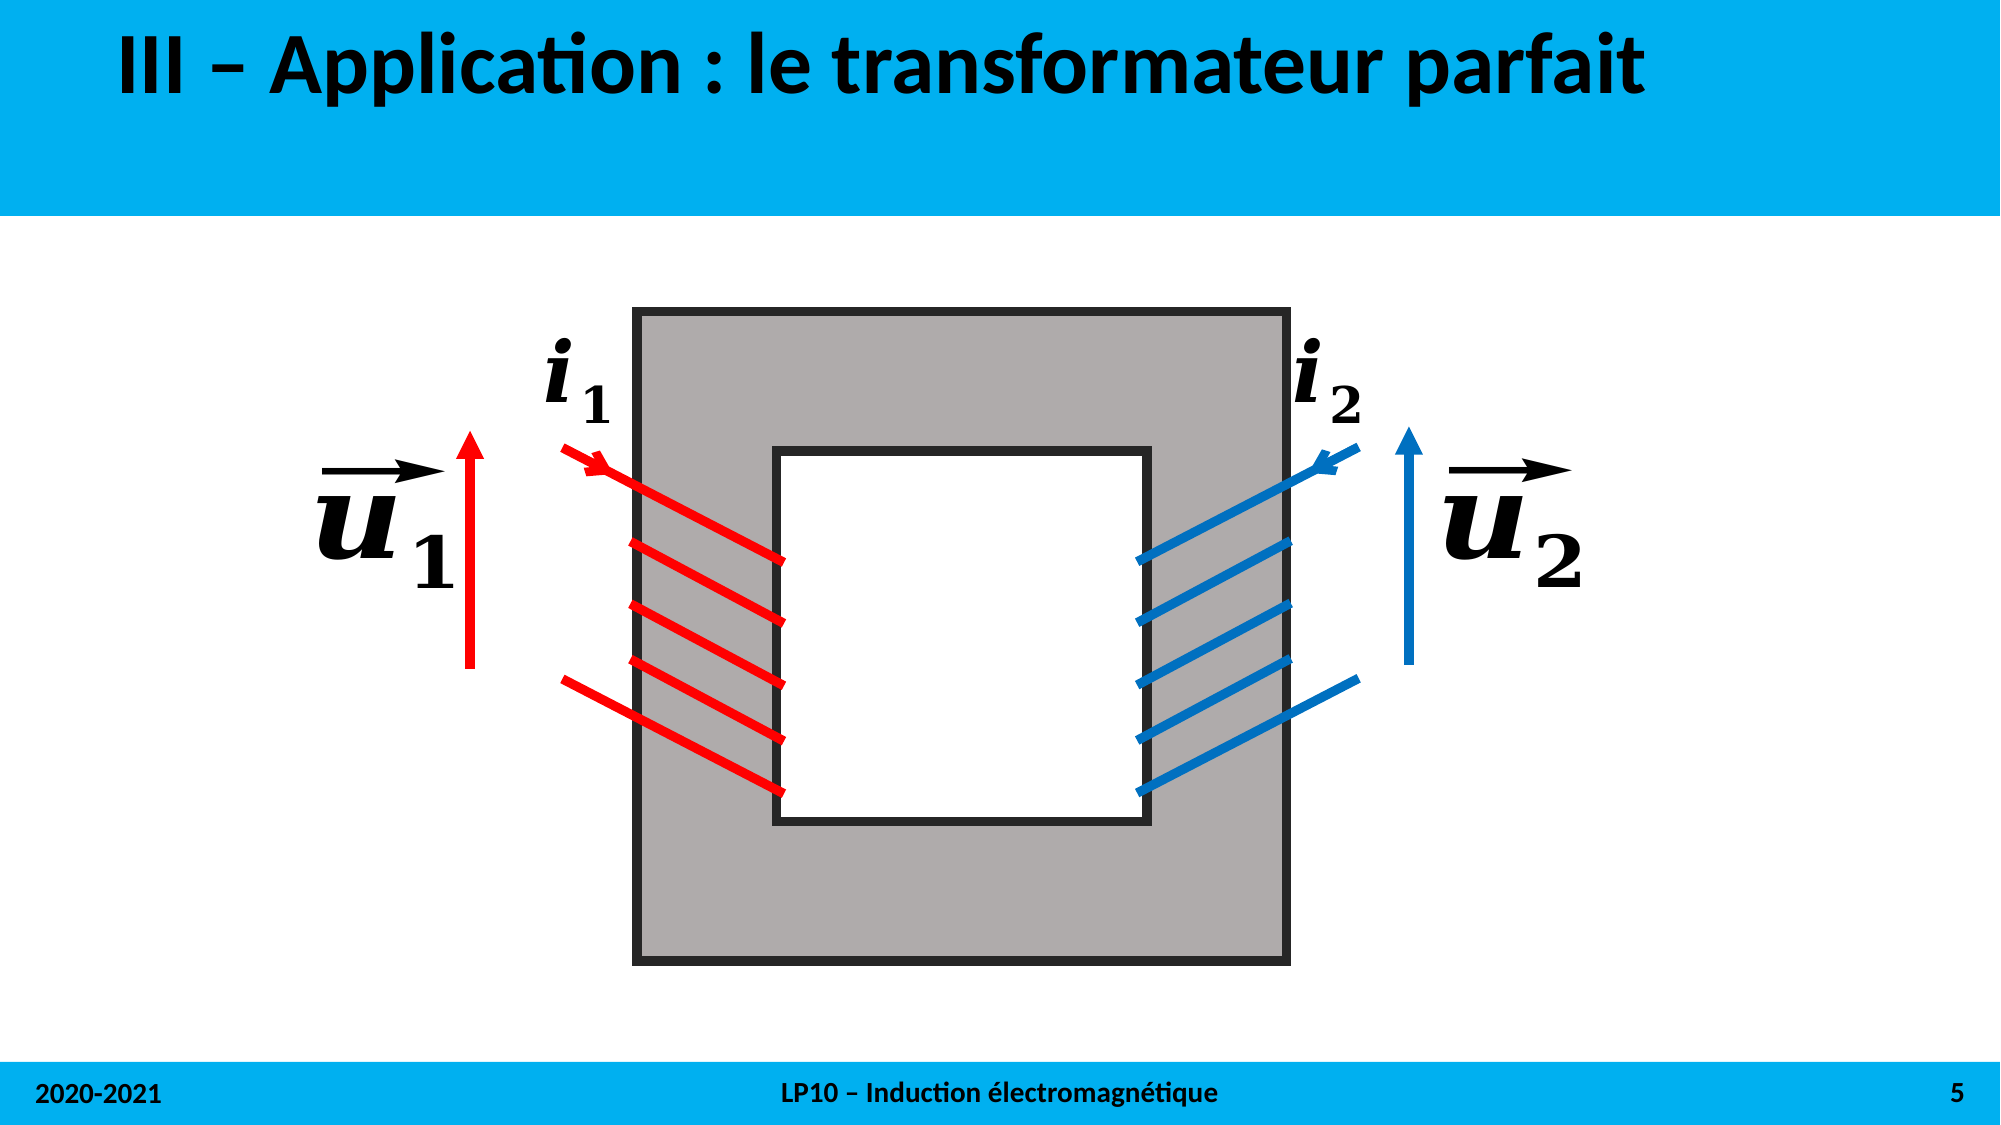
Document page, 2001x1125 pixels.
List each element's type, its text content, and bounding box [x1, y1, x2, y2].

slide_number 5 [1529, 1060, 1980, 1121]
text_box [1137, 446, 1359, 793]
slide_number 2020-2021 [20, 1061, 470, 1122]
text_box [562, 447, 784, 794]
text_box [636, 793, 1287, 962]
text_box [1308, 448, 1356, 473]
footer LP10 – Induction électromagnétique [470, 1060, 1529, 1121]
text_box [636, 310, 1287, 452]
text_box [565, 449, 614, 474]
title III – Application : le transformateur parfait [101, 16, 1863, 114]
